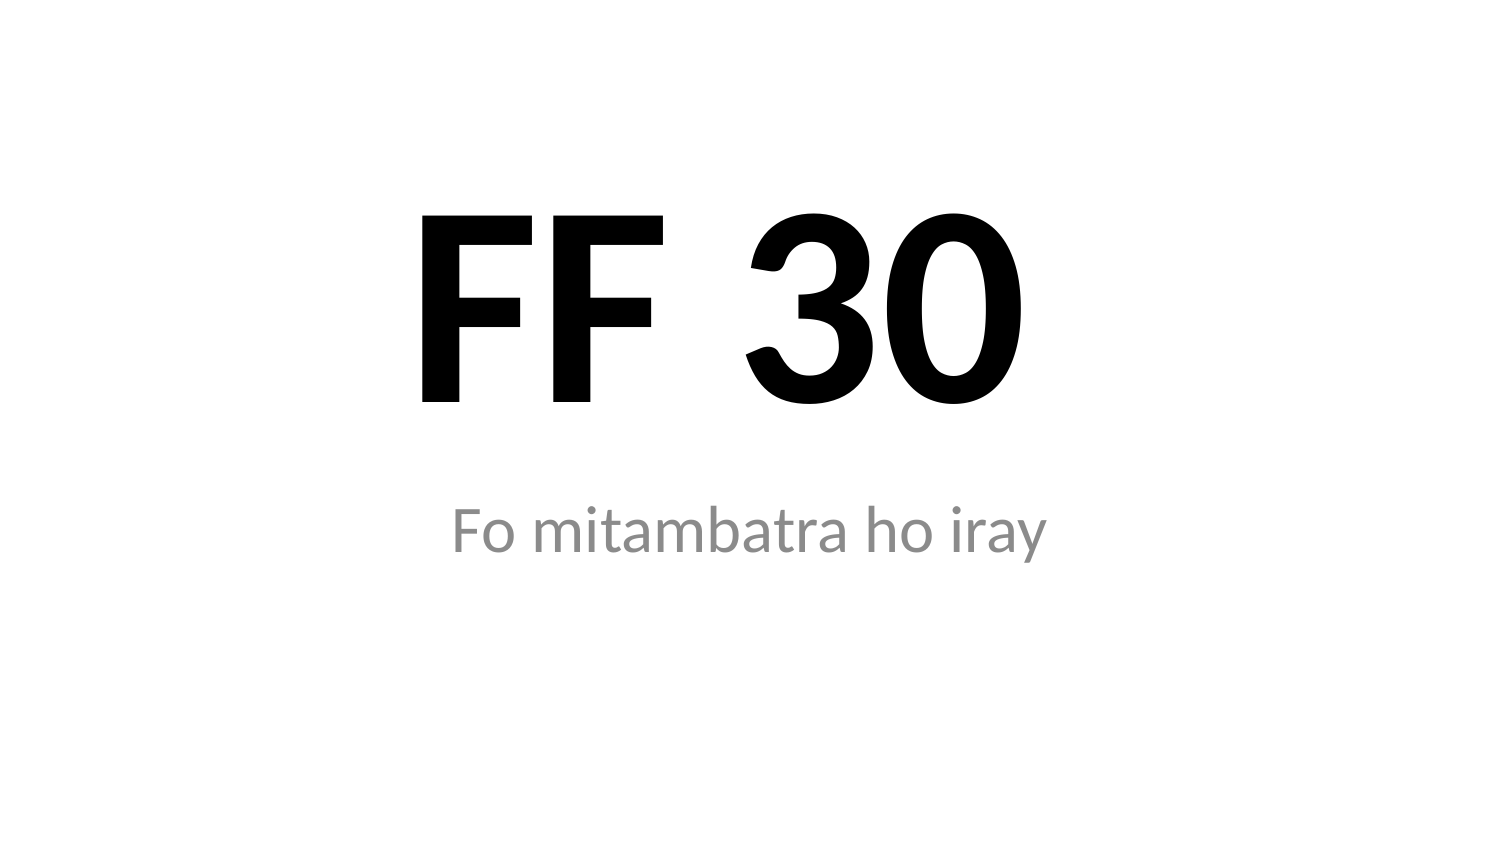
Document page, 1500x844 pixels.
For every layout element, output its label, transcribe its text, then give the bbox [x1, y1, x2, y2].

subtitle Fo mitambatra ho iray [225, 478, 1275, 694]
title FF 30 [112, 197, 1388, 379]
